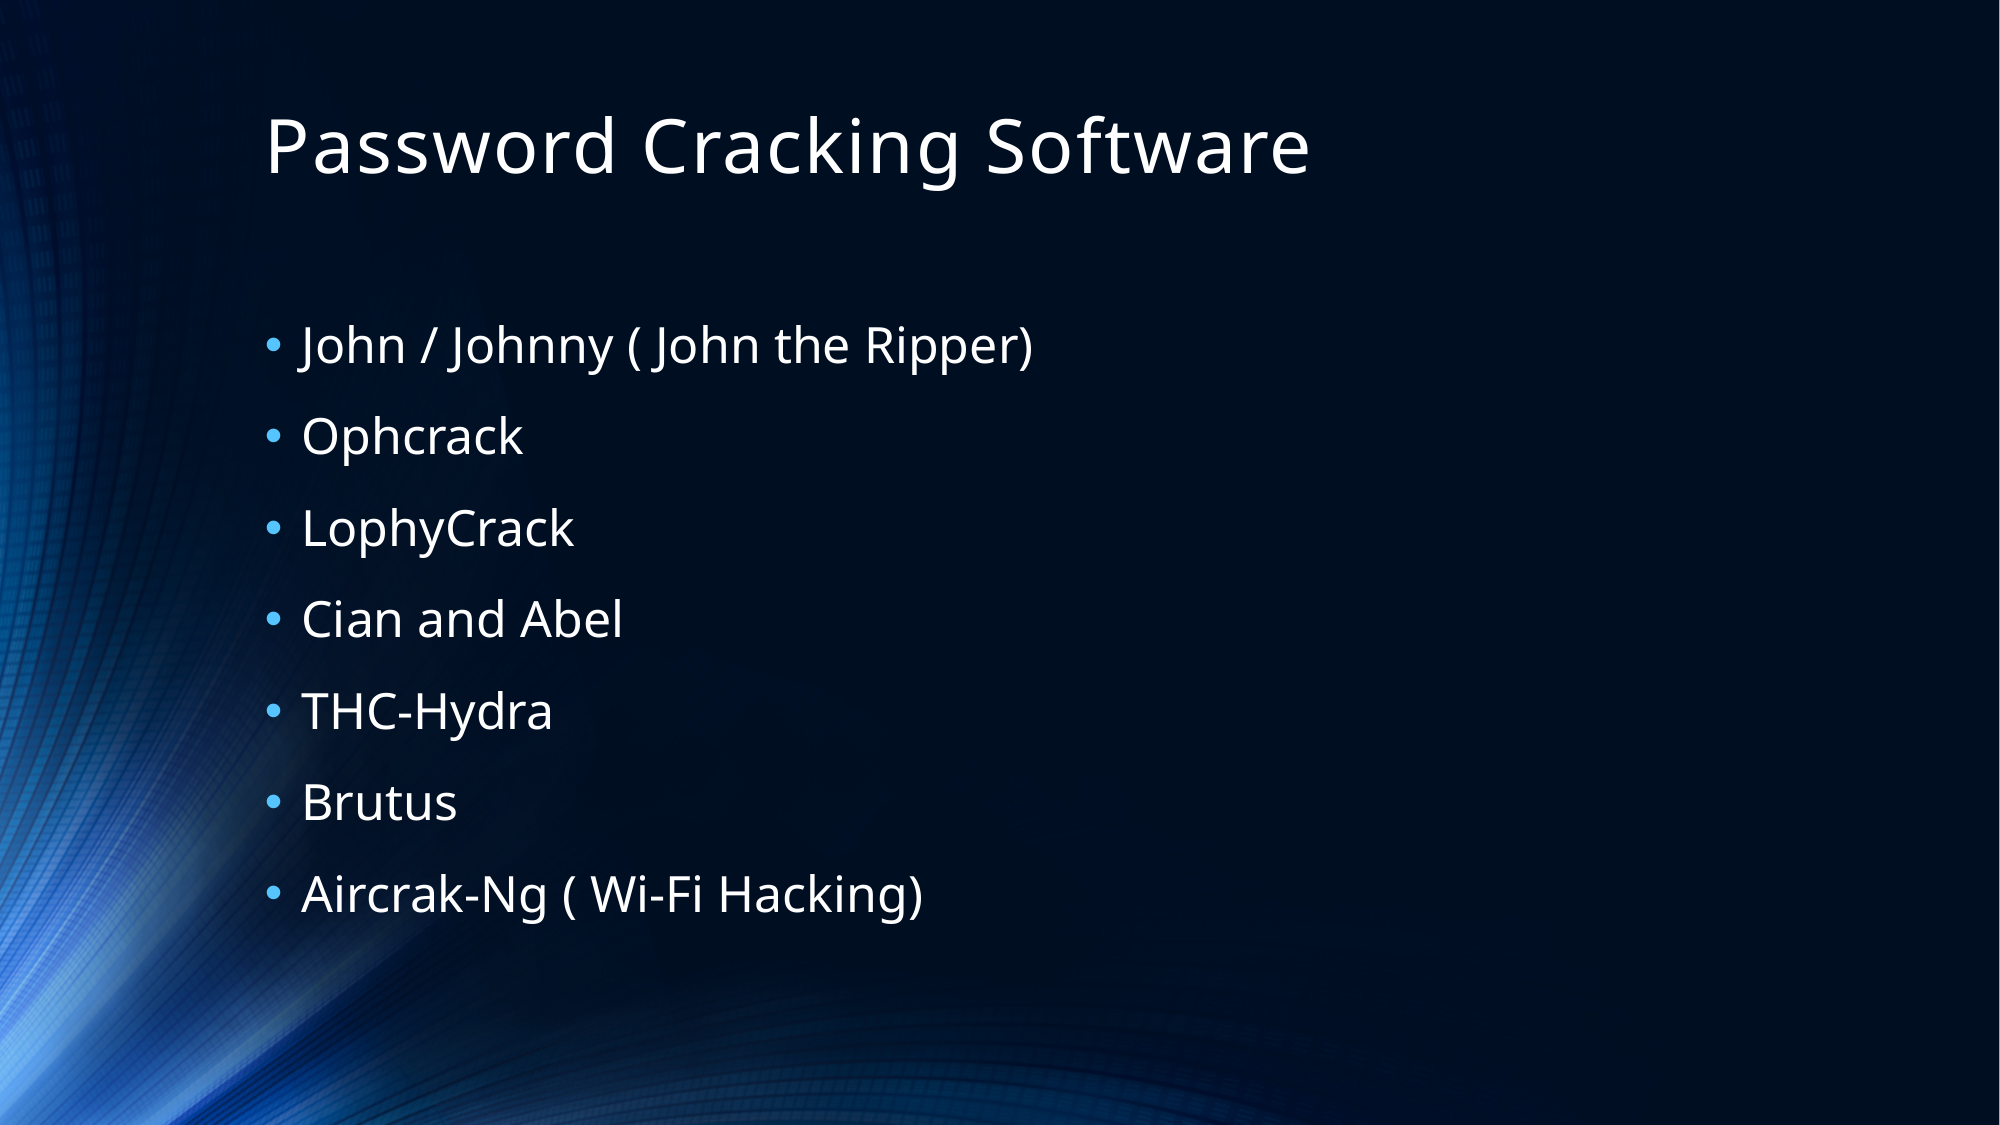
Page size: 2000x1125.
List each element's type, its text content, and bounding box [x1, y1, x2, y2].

title Password Cracking Software [249, 62, 1750, 288]
picture [0, 0, 2000, 1125]
list John / Johnny ( John the Ripper) Ophcrack LophyCrack Cian and Abel THC-Hydra Brutus Aircrak-Ng ( Wi-Fi Hacking) [249, 312, 1749, 988]
